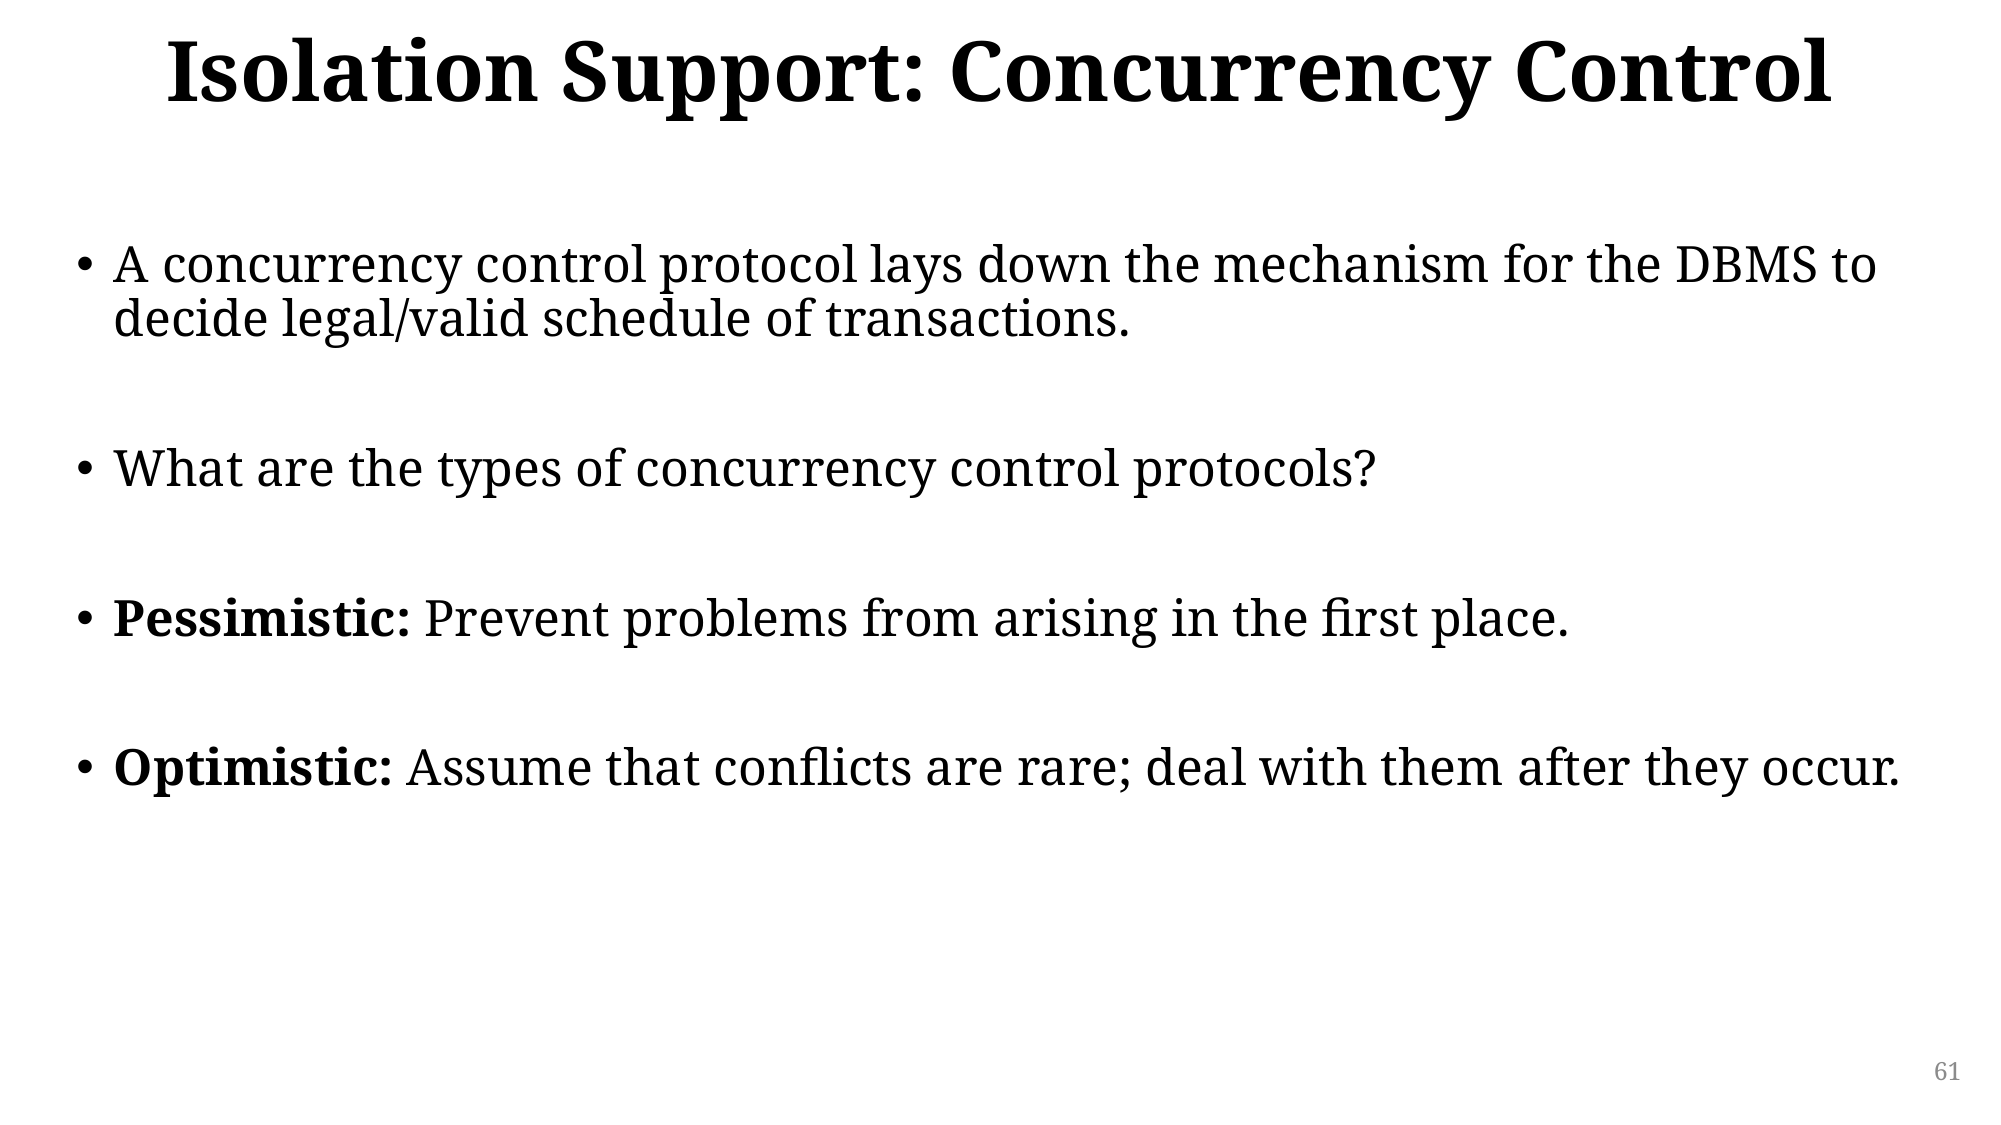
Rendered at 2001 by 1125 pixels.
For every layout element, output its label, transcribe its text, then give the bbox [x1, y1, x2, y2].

title Isolation Support: Concurrency Control [137, 0, 1863, 149]
list A concurrency control protocol lays down the mechanism for the DBMS to decide legal/valid schedule of transactions. What are the types of concurrency control protocols? Pessimistic: Prevent problems from arising in the first place. Optimistic: Assume that conflicts are rare; deal with them after they occur. [61, 232, 2000, 1103]
